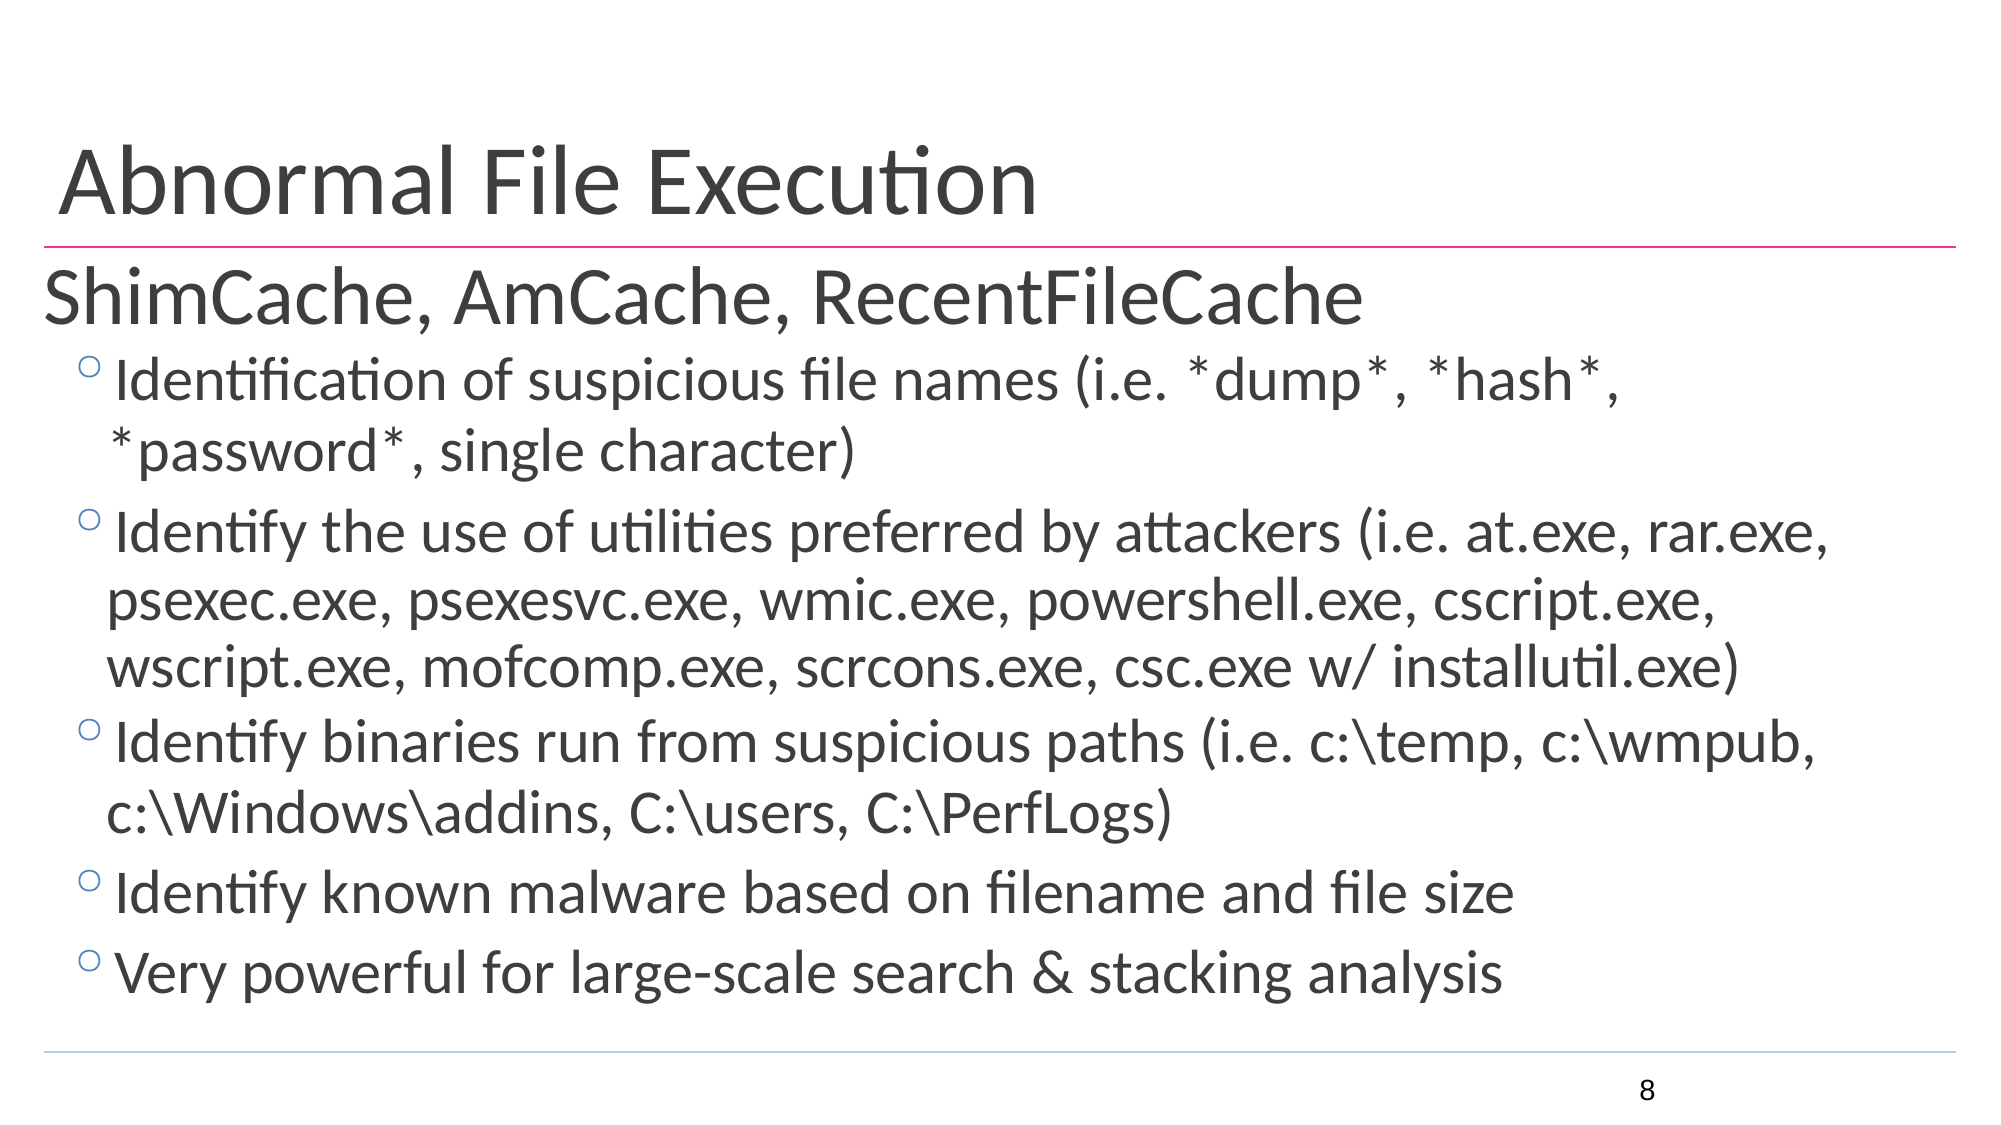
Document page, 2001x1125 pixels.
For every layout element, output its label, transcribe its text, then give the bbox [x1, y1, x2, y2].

slide_number 8 [1635, 1074, 1676, 1125]
title Abnormal File Execution [41, 114, 1959, 303]
list ShimCache, AmCache, RecentFileCache Identification of suspicious file names (i.e. *dump*, *hash*, *password*, single character) Identify the use of utilities preferred by attackers (i.e. at.exe, rar.exe, psexec.exe, psexesvc.exe, wmic.exe, powershell.exe, cscript.exe, wscript.exe, mofcomp.exe, scrcons.exe, csc.exe w/ installutil.exe) Identify binaries run from suspicious paths (i.e. c:\temp, c:\wmpub, c:\Windows\addins, C:\users, C:\PerfLogs) Identify known malware based on filename and file size Very powerful for large-scale search & stacking analysis [41, 241, 1856, 1007]
